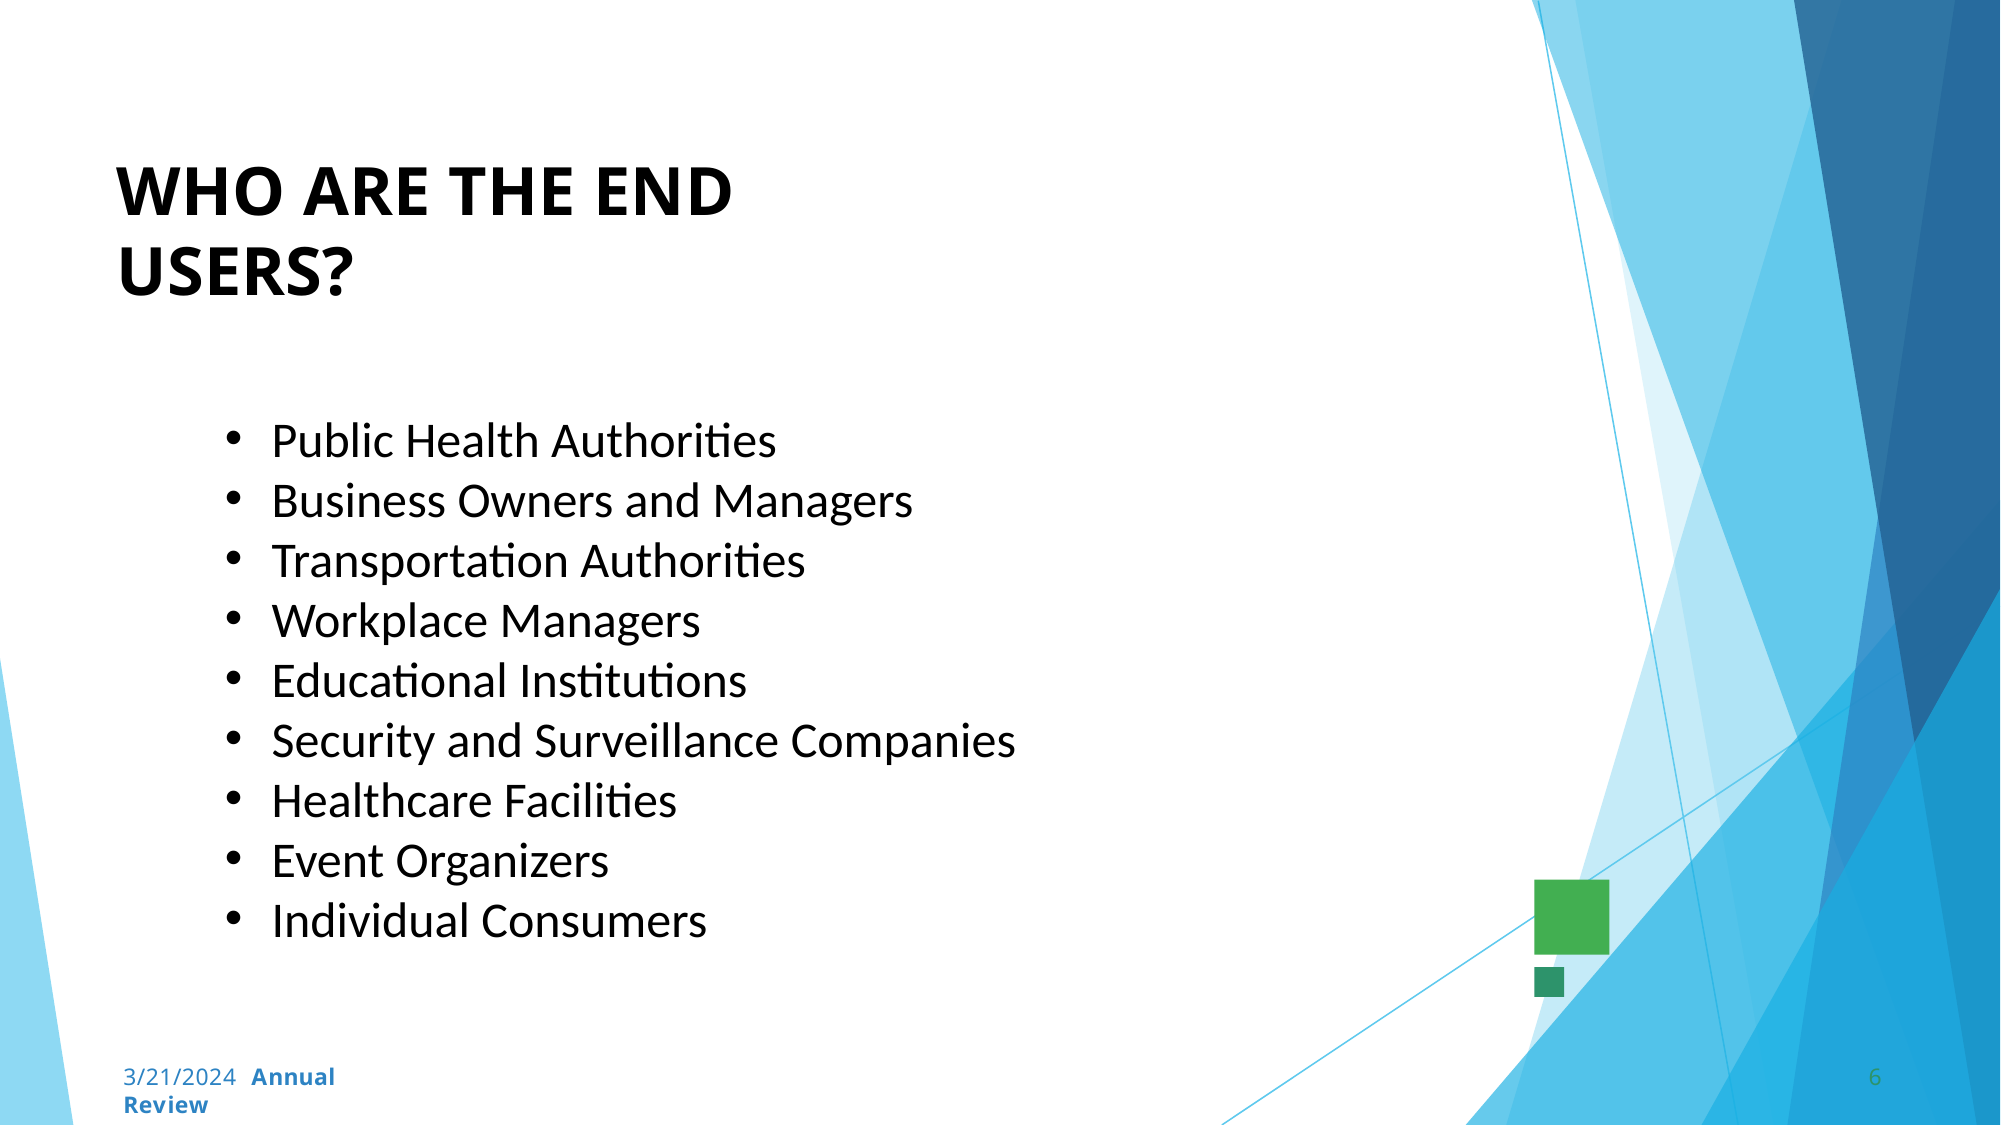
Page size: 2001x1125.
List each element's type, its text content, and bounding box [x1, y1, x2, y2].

title WHO ARE THE END USERS? [114, 146, 938, 337]
picture [118, 1012, 477, 1093]
text_box [1534, 879, 1610, 955]
text_box [1534, 967, 1565, 997]
slide_number 6 [1862, 1061, 1888, 1125]
text_box Public Health Authorities Business Owners and Managers Transportation Authorities Workplace Managers Educational Institutions Security and Surveillance Companies Healthcare Facilities Event Organizers Individual Consumers [209, 400, 1219, 986]
text_box 3/21/2024 Annual Review [121, 1101, 417, 1118]
